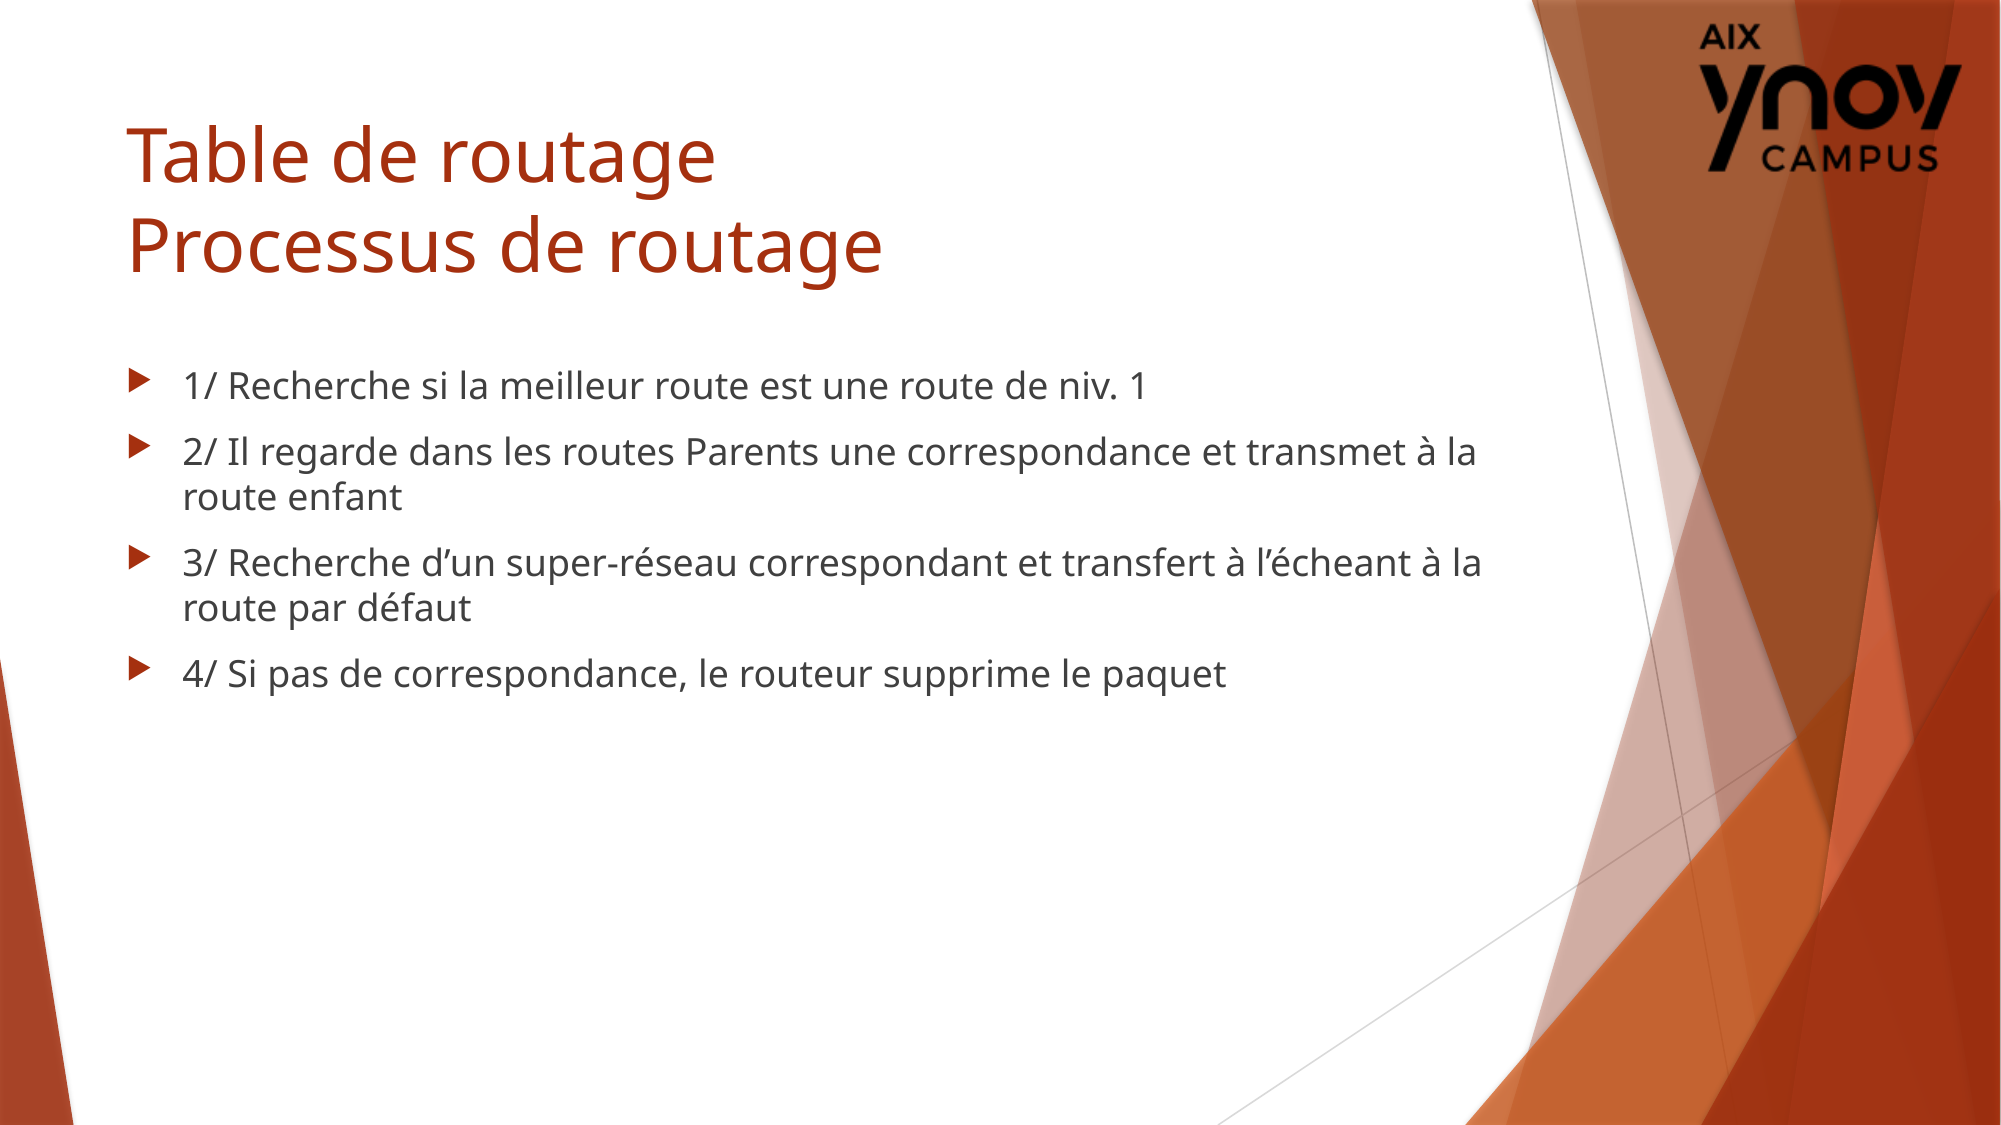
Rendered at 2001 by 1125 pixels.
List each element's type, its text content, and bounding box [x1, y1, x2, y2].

picture [1674, 0, 1987, 197]
list 1/ Recherche si la meilleur route est une route de niv. 1 2/ Il regarde dans les routes Parents une correspondance et transmet à la route enfant 3/ Recherche d’un super-réseau correspondant et transfert à l’écheant à la route par défaut 4/ Si pas de correspondance, le routeur supprime le paquet [111, 354, 1522, 992]
title Table de routage Processus de routage [111, 99, 1522, 317]
